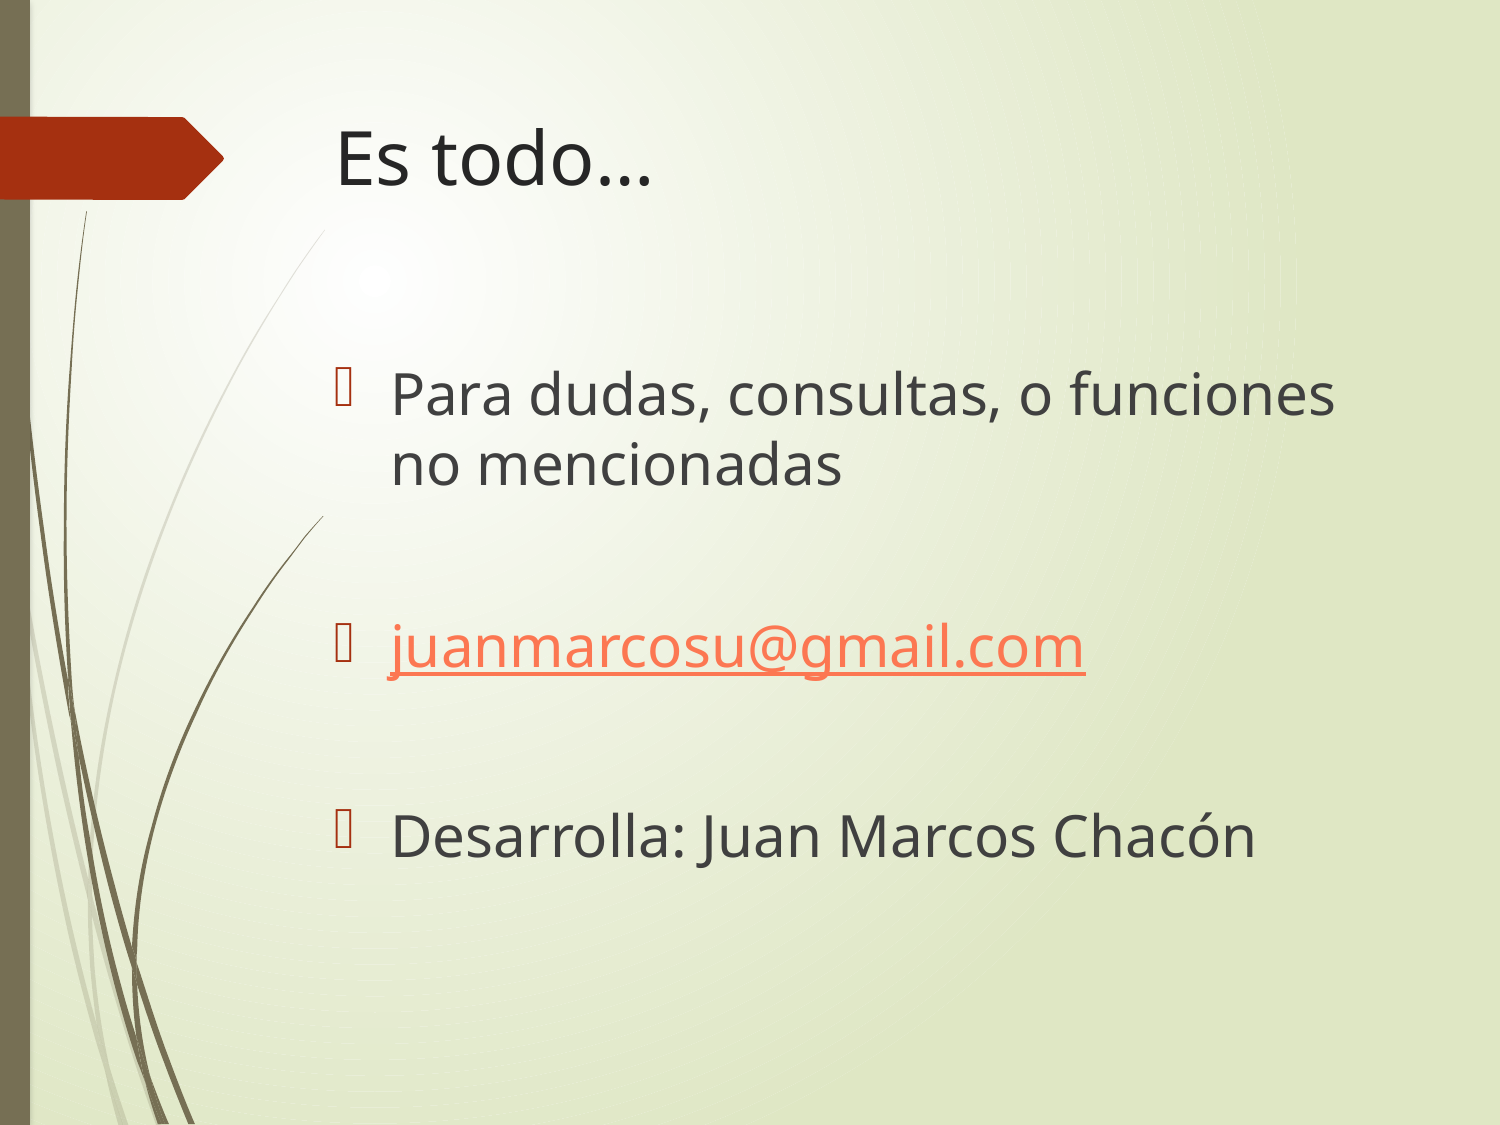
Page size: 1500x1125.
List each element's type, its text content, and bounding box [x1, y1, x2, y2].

list Para dudas, consultas, o funciones no mencionadas juanmarcosu@gmail.com Desarrolla: Juan Marcos Chacón [318, 350, 1400, 970]
title Es todo… [319, 102, 1400, 313]
